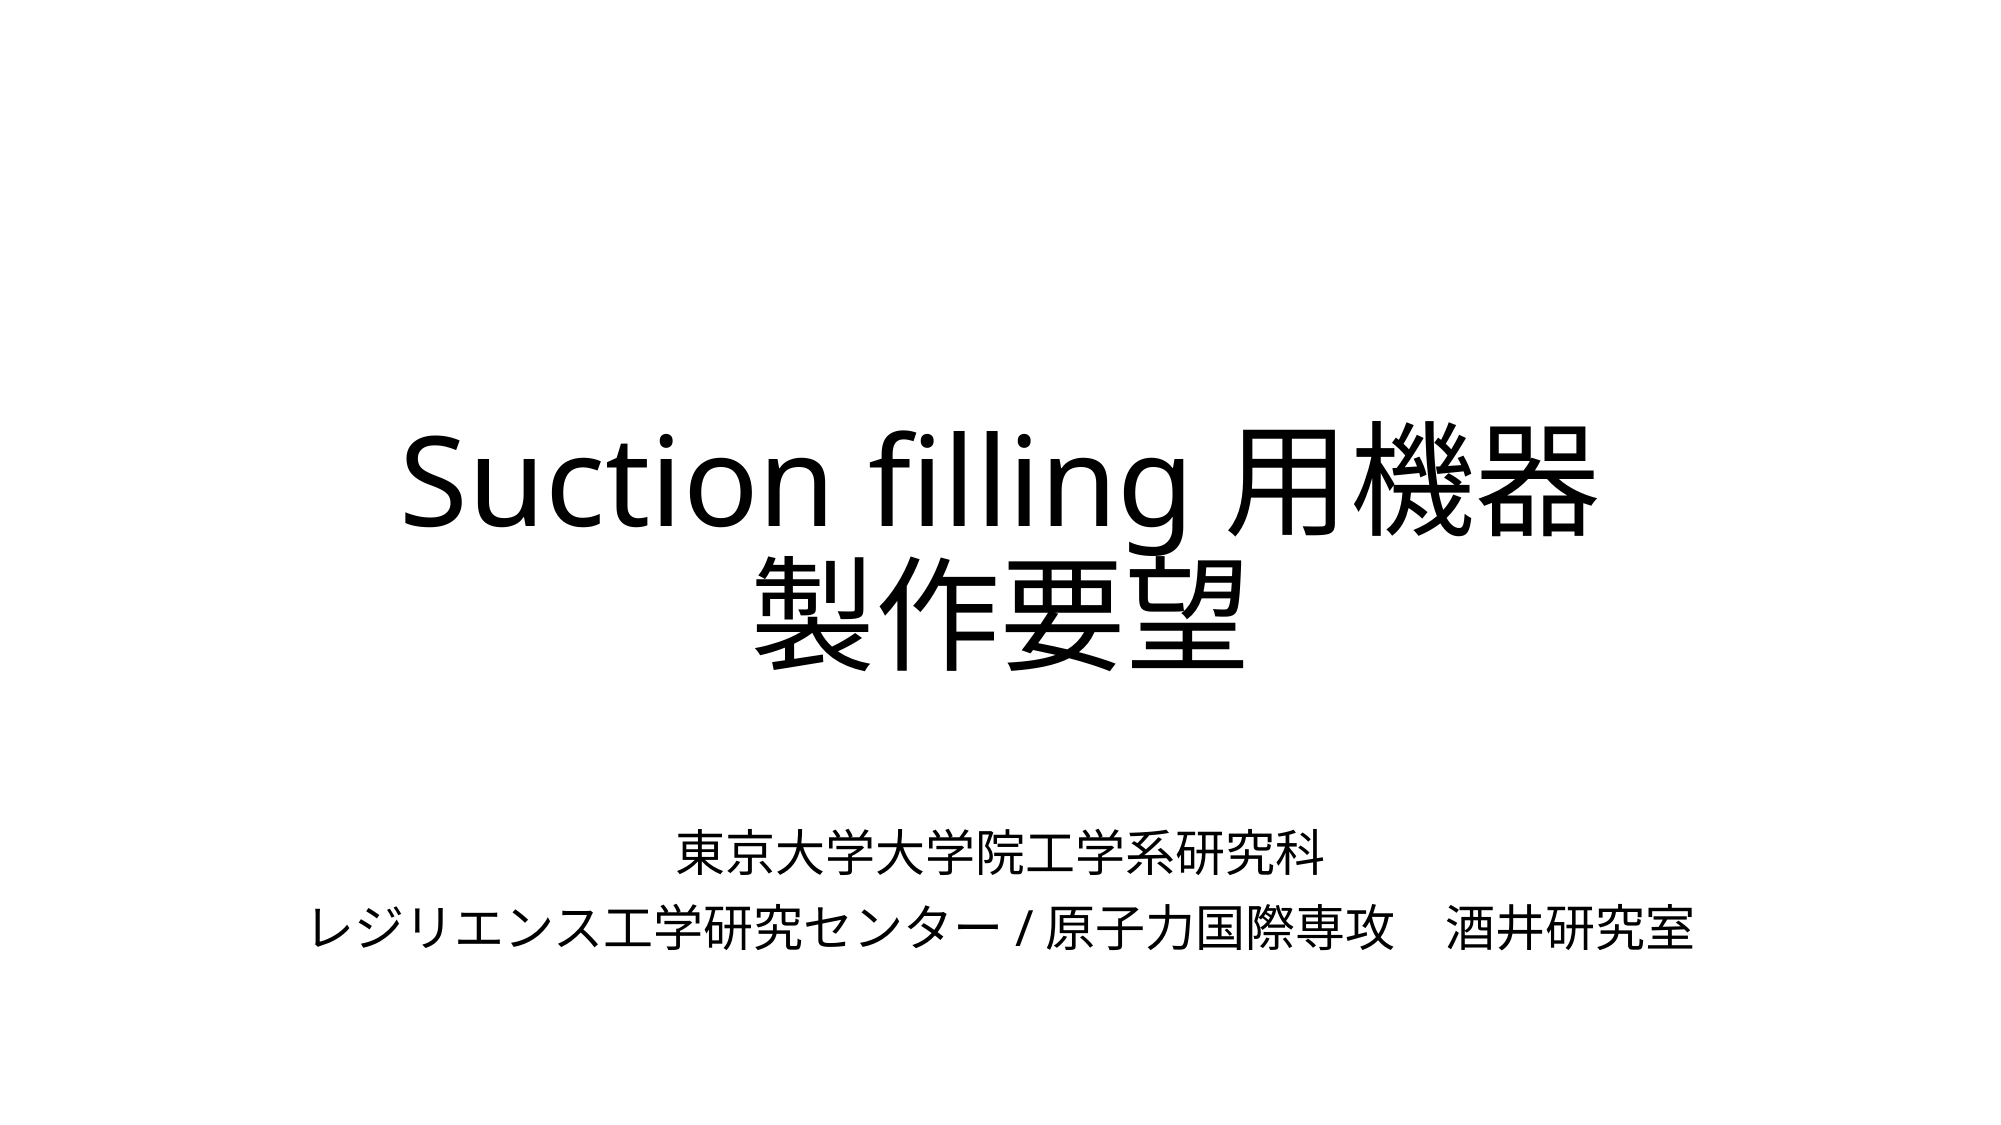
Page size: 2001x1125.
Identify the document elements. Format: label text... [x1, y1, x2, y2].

title Suction filling用機器 製作要望 [249, 303, 1750, 696]
subtitle 東京大学大学院工学系研究科 レジリエンス工学研究センター/原子力国際専攻 酒井研究室 [249, 821, 1750, 974]
